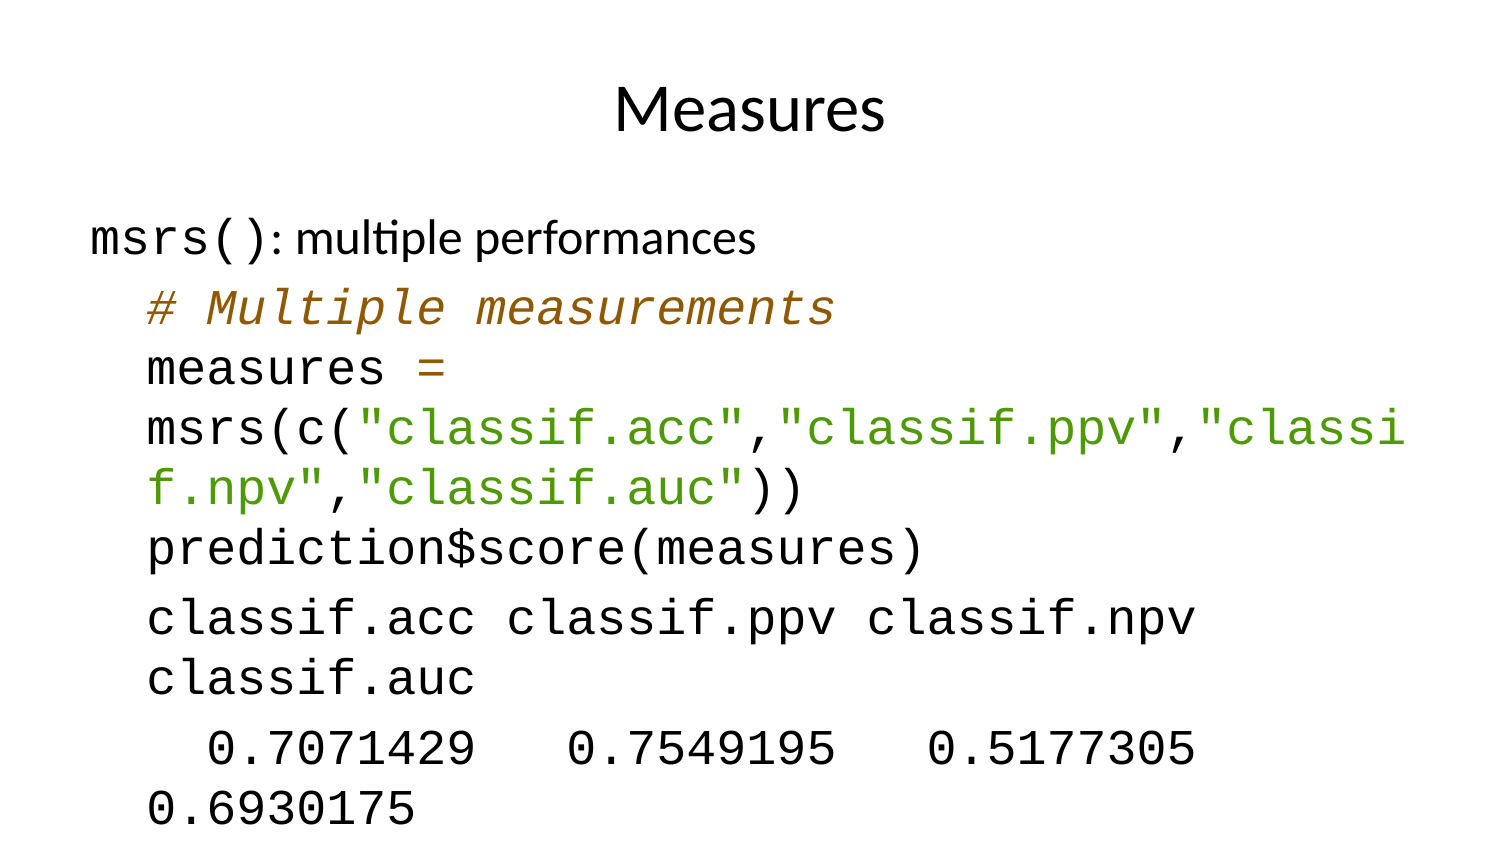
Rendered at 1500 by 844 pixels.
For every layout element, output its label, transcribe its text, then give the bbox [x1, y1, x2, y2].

title Measures [75, 33, 1425, 175]
list msrs(): multiple performances # Multiple measurements measures = msrs(c("classif.acc","classif.ppv","classif.npv","classif.auc")) prediction$score(measures) classif.acc classif.ppv classif.npv classif.auc 0.7071429 0.7549195 0.5177305 0.6930175 [75, 196, 1425, 754]
